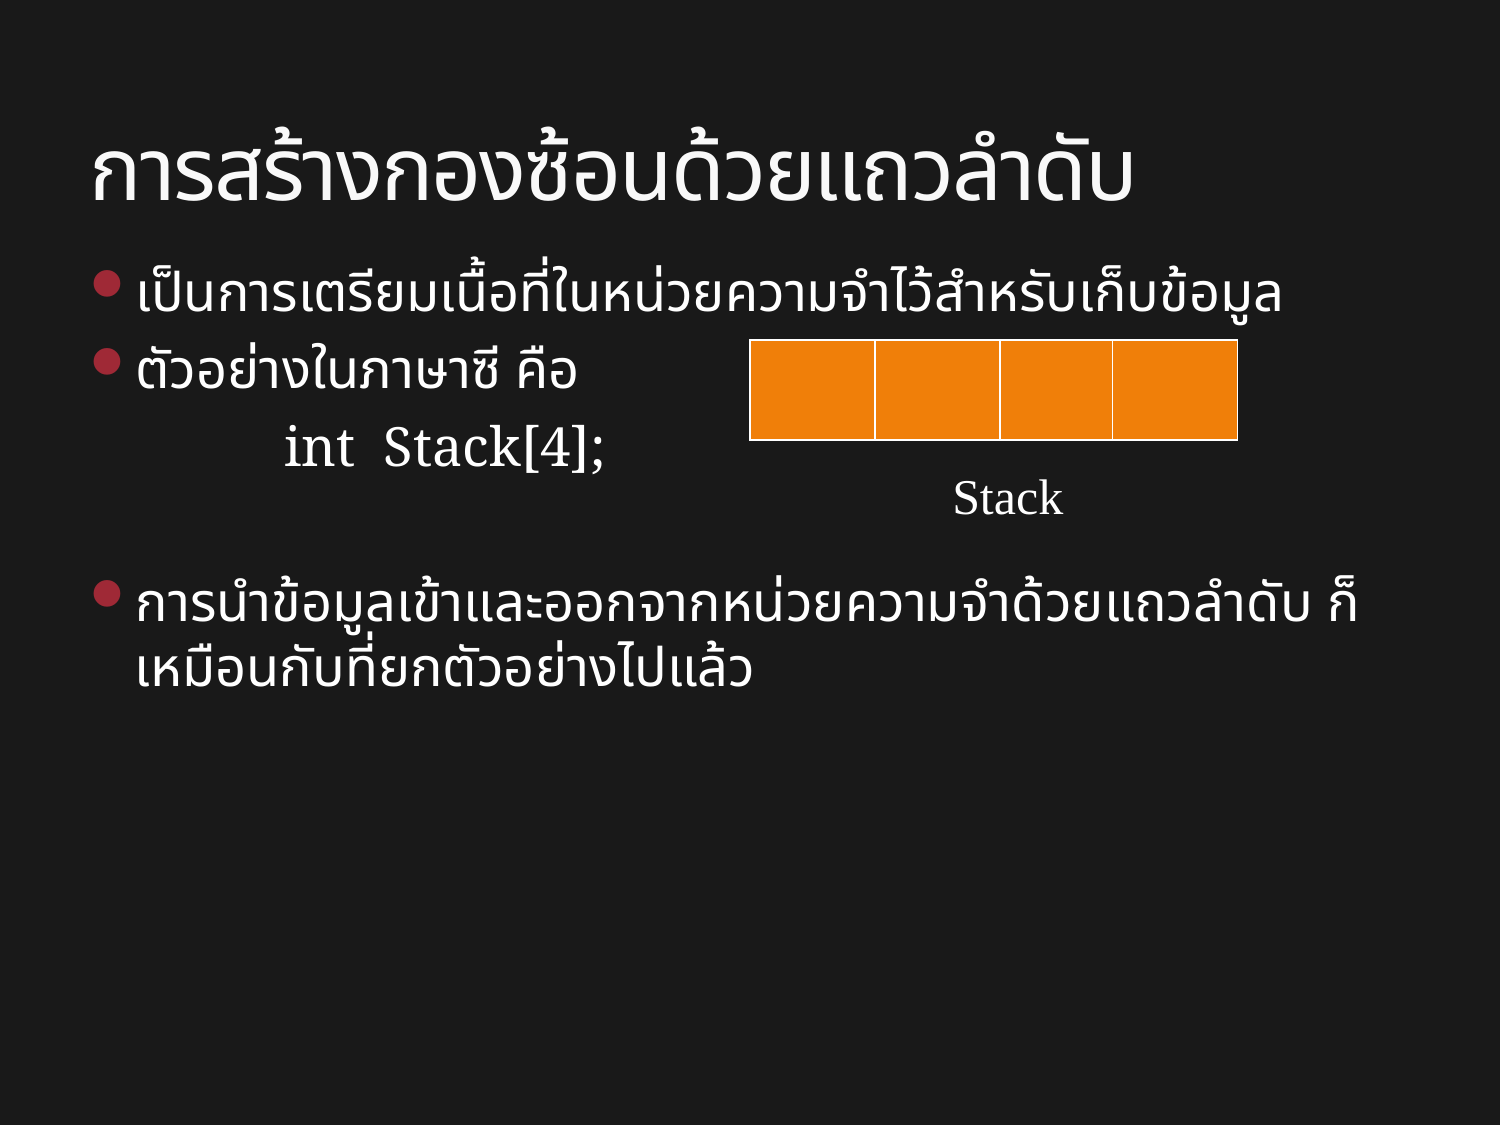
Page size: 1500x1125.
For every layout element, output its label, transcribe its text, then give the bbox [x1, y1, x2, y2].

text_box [751, 341, 1236, 438]
list เป็นการเตรียมเนื้อที่ในหน่วยความจำไว้สำหรับเก็บข้อมูล ตัวอย่างในภาษาซี คือ int Stack[4]; การนำข้อมูลเข้าและออกจากหน่วยความจำด้วยแถวลำดับ ก็เหมือนกับที่ยกตัวอย่างไปแล้ว [75, 249, 1425, 1000]
text_box Stack [937, 456, 1079, 532]
title การสร้างกองซ้อนด้วยแถวลำดับ [74, 24, 1425, 225]
